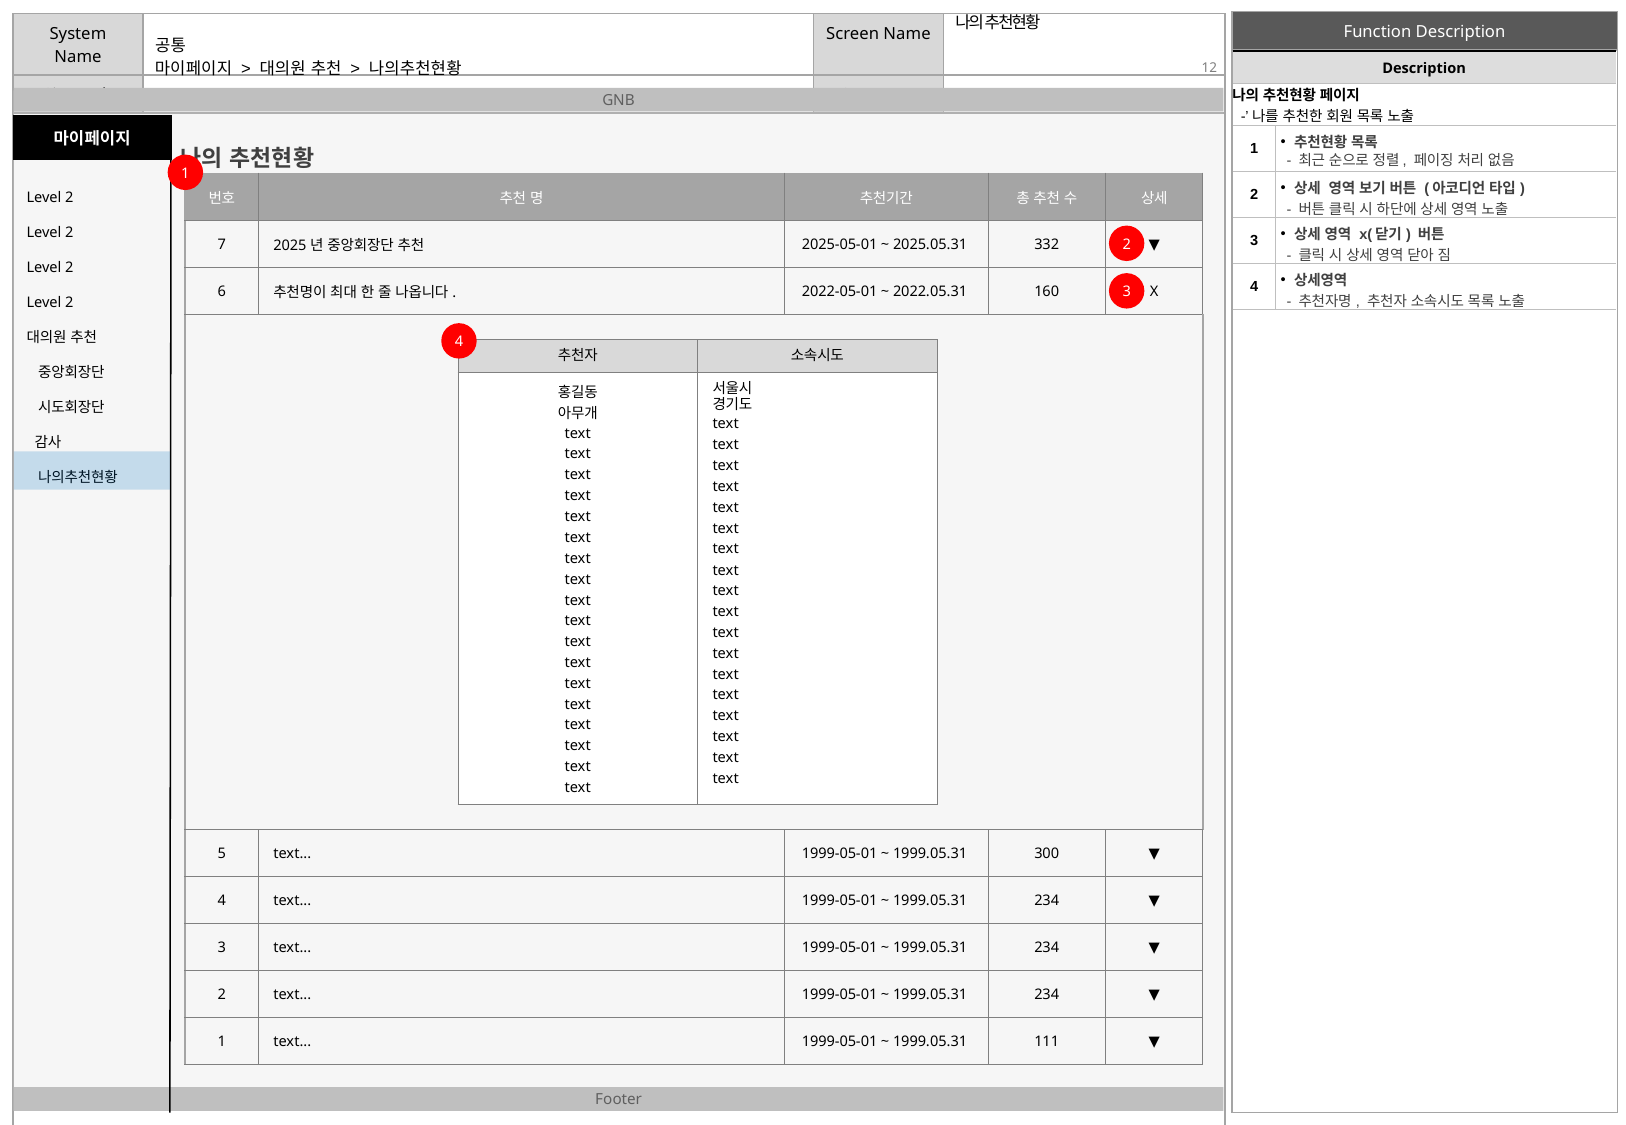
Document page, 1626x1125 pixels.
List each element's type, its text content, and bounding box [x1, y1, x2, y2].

table_cell text... [259, 971, 784, 1017]
text_box 4 [441, 323, 477, 359]
table_cell 나의 추천현황 페이지 -’나를 추천한 회원 목록 노출 [1233, 84, 1616, 125]
table_cell 1999-05-01 ~ 1999.05.31 [785, 1018, 988, 1064]
table_header 총 추천 수 [989, 174, 1105, 220]
table_cell 6 [186, 268, 258, 314]
text_box 2 [1108, 225, 1145, 262]
table_cell ▼ [1106, 830, 1202, 876]
table_cell X [1106, 268, 1202, 314]
table_cell ▼ [1106, 971, 1202, 1017]
table_cell text... [259, 924, 784, 970]
table_cell 1 [1233, 126, 1275, 171]
table_cell 2025-05-01 ~ 2025.05.31 [785, 221, 988, 267]
table_header Description [1233, 52, 1616, 83]
text_box 1 [167, 154, 204, 191]
title 마이페이지 > 대의원 추천 > 나의추천현황 [143, 52, 813, 87]
table_cell 상세영역 - 추천자명, 추천자 소속시도 목록 노출 [1276, 264, 1616, 309]
table_cell 2022-05-01 ~ 2022.05.31 [785, 268, 988, 314]
table_cell ▼ [1106, 221, 1202, 267]
table_cell 상세 영역 x(닫기) 버튼 - 클릭 시 상세 영역 닫아 짐 [1276, 218, 1616, 263]
table_cell ▼ [1106, 877, 1202, 923]
table_cell 234 [989, 971, 1105, 1017]
table_cell 1 [186, 1018, 258, 1064]
table_cell 2025년 중앙회장단 추천 [259, 221, 784, 267]
table_cell 1999-05-01 ~ 1999.05.31 [785, 971, 988, 1017]
table_cell 234 [989, 877, 1105, 923]
table_header 소속시도 [698, 340, 937, 372]
table_cell 추천명이 최대 한 줄 나옵니다. [259, 268, 784, 314]
text_box 3 [1108, 273, 1145, 309]
table_cell 160 [989, 268, 1105, 314]
table_cell 4 [1233, 264, 1275, 309]
table_cell 2 [186, 971, 258, 1017]
table_cell 1999-05-01 ~ 1999.05.31 [785, 877, 988, 923]
table_cell 7 [186, 221, 258, 267]
table_cell ▼ [1106, 924, 1202, 970]
table_header 상세 [1106, 174, 1202, 220]
table_cell 상세 영역 보기 버튼 (아코디언 타입) - 버튼 클릭 시 하단에 상세 영역 노출 [1276, 172, 1616, 217]
table_cell 3 [1233, 218, 1275, 263]
table_cell [186, 315, 1202, 829]
text_box [13, 451, 170, 490]
table_cell 2 [1233, 172, 1275, 217]
table_cell 1999-05-01 ~ 1999.05.31 [785, 830, 988, 876]
table_cell text... [259, 877, 784, 923]
table_header 추천자 [459, 340, 697, 372]
table_cell 5 [186, 830, 258, 876]
table_cell 300 [989, 830, 1105, 876]
table_cell ▼ [1106, 1018, 1202, 1064]
table_cell 234 [989, 924, 1105, 970]
table_header 추천기간 [785, 174, 988, 220]
table_header 번호 [186, 179, 258, 220]
table_cell 3 [186, 924, 258, 970]
table_cell text... [259, 1018, 784, 1064]
table_cell 4 [186, 877, 258, 923]
table_cell 추천현황 목록 - 최근 순으로 정렬, 페이징 처리 없음 [1276, 126, 1616, 171]
table_header 추천 명 [259, 174, 784, 220]
table_cell 332 [989, 221, 1105, 267]
text_box 나의 추천현황 [165, 122, 550, 179]
table_cell 1999-05-01 ~ 1999.05.31 [785, 924, 988, 970]
table_cell 111 [989, 1018, 1105, 1064]
table_cell 홍길동 아무개 text text text text text text text text text text text text text text text text text text [459, 373, 697, 804]
list 나의 추천현황 [943, 14, 1224, 50]
table_cell 서울시 경기도 text text text text text text text text text text text text text text text text text text [698, 373, 937, 804]
table_cell text... [259, 830, 784, 876]
